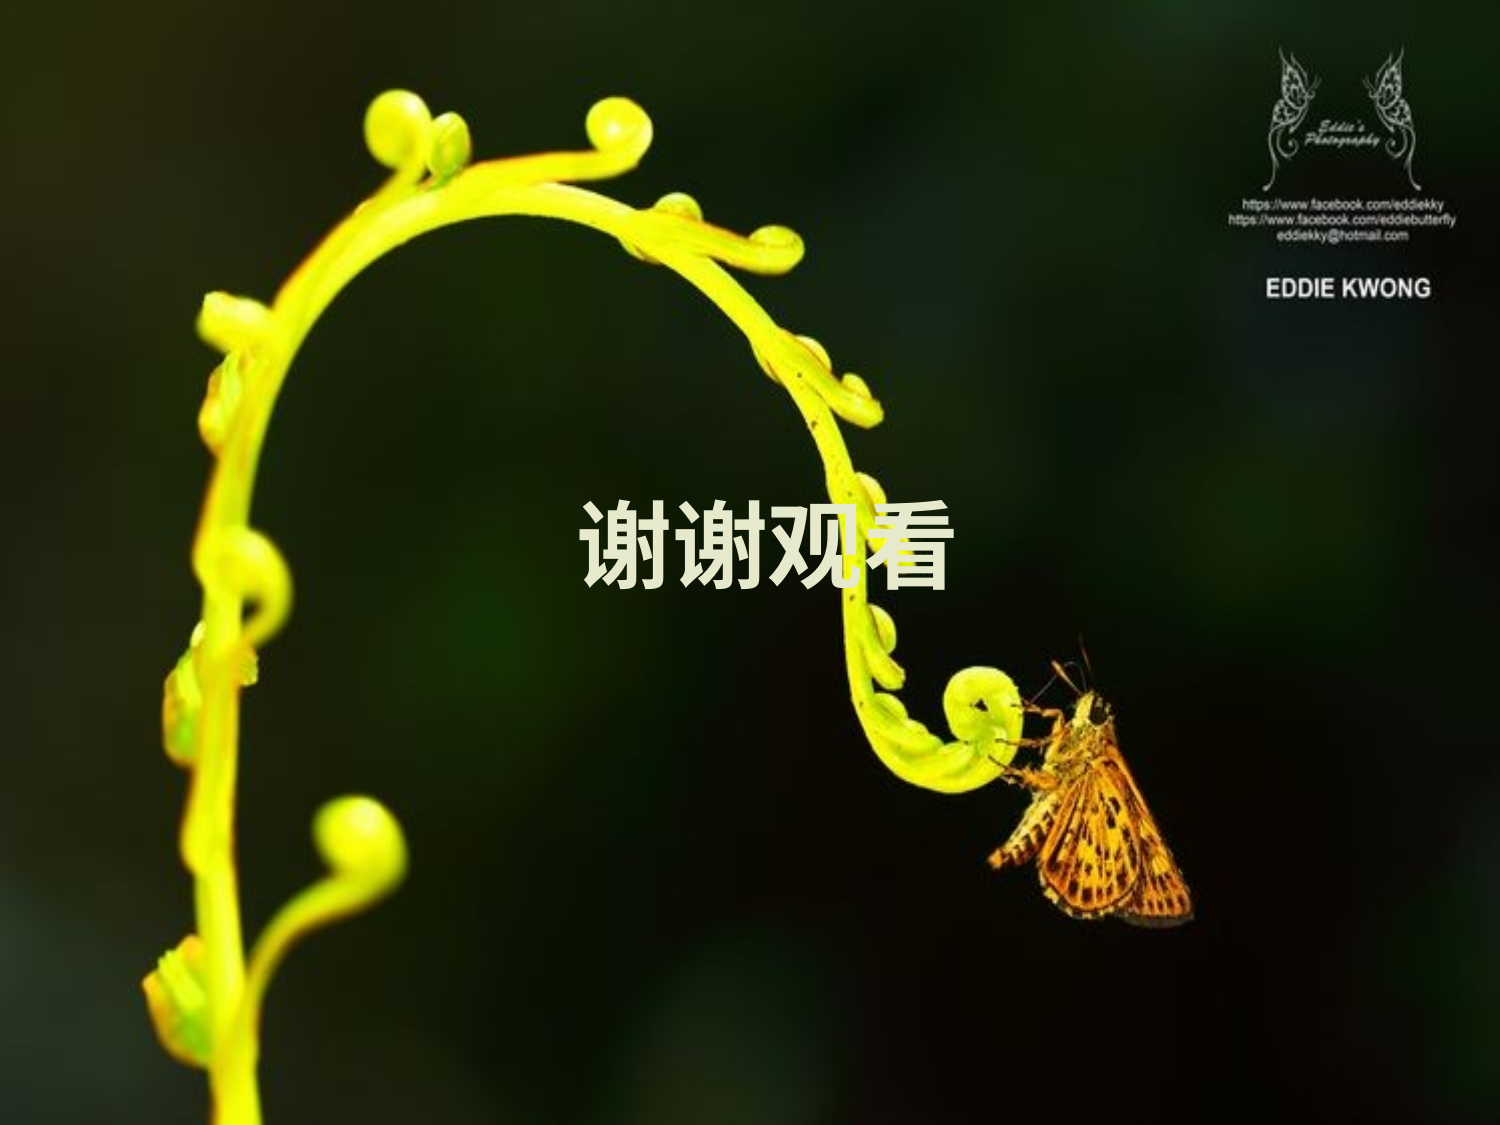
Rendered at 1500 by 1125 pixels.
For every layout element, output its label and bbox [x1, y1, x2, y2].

list [0, 0, 1500, 1125]
